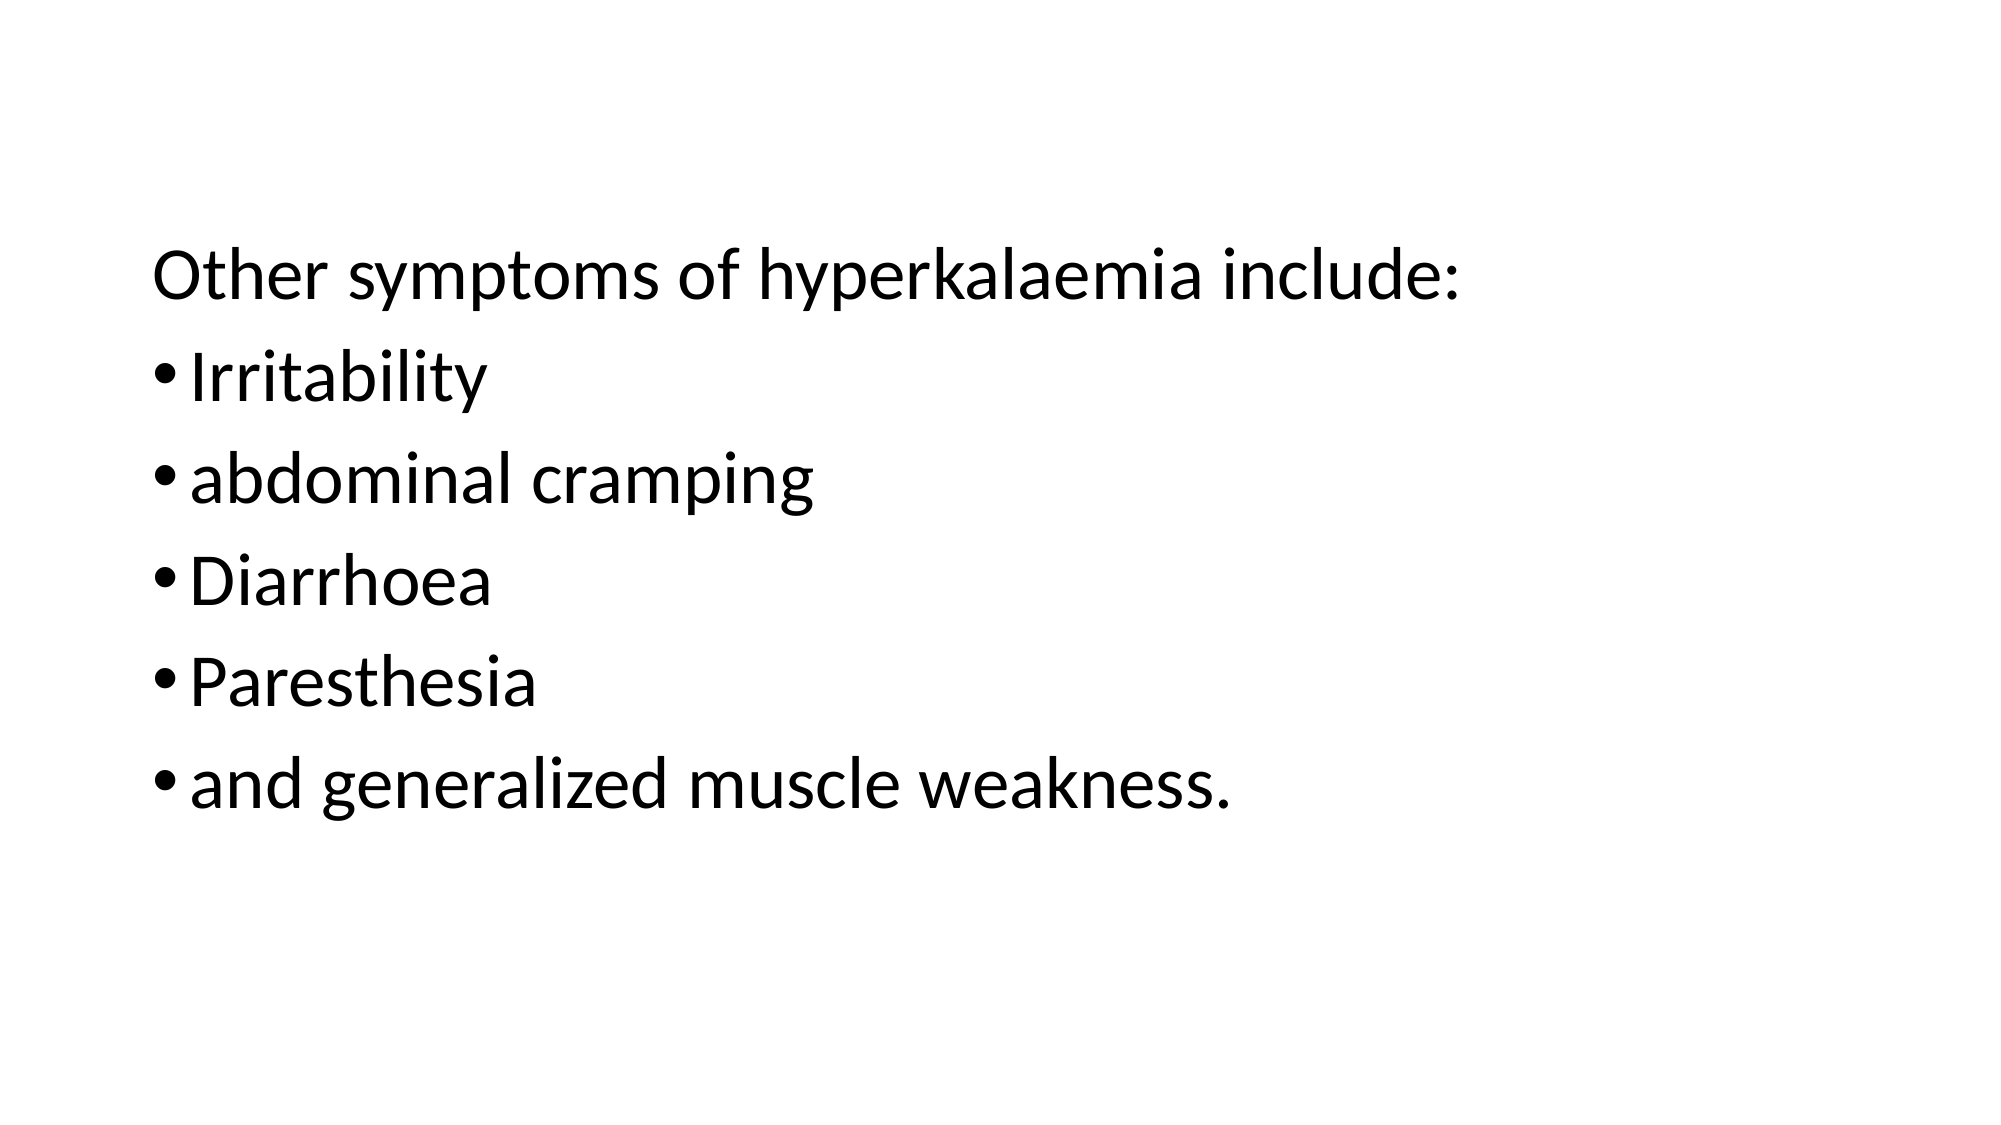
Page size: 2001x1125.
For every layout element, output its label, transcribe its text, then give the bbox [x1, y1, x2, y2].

list Other symptoms of hyperkalaemia include: Irritability abdominal cramping Diarrhoea Paresthesia and generalized muscle weakness. [137, 227, 1863, 1014]
